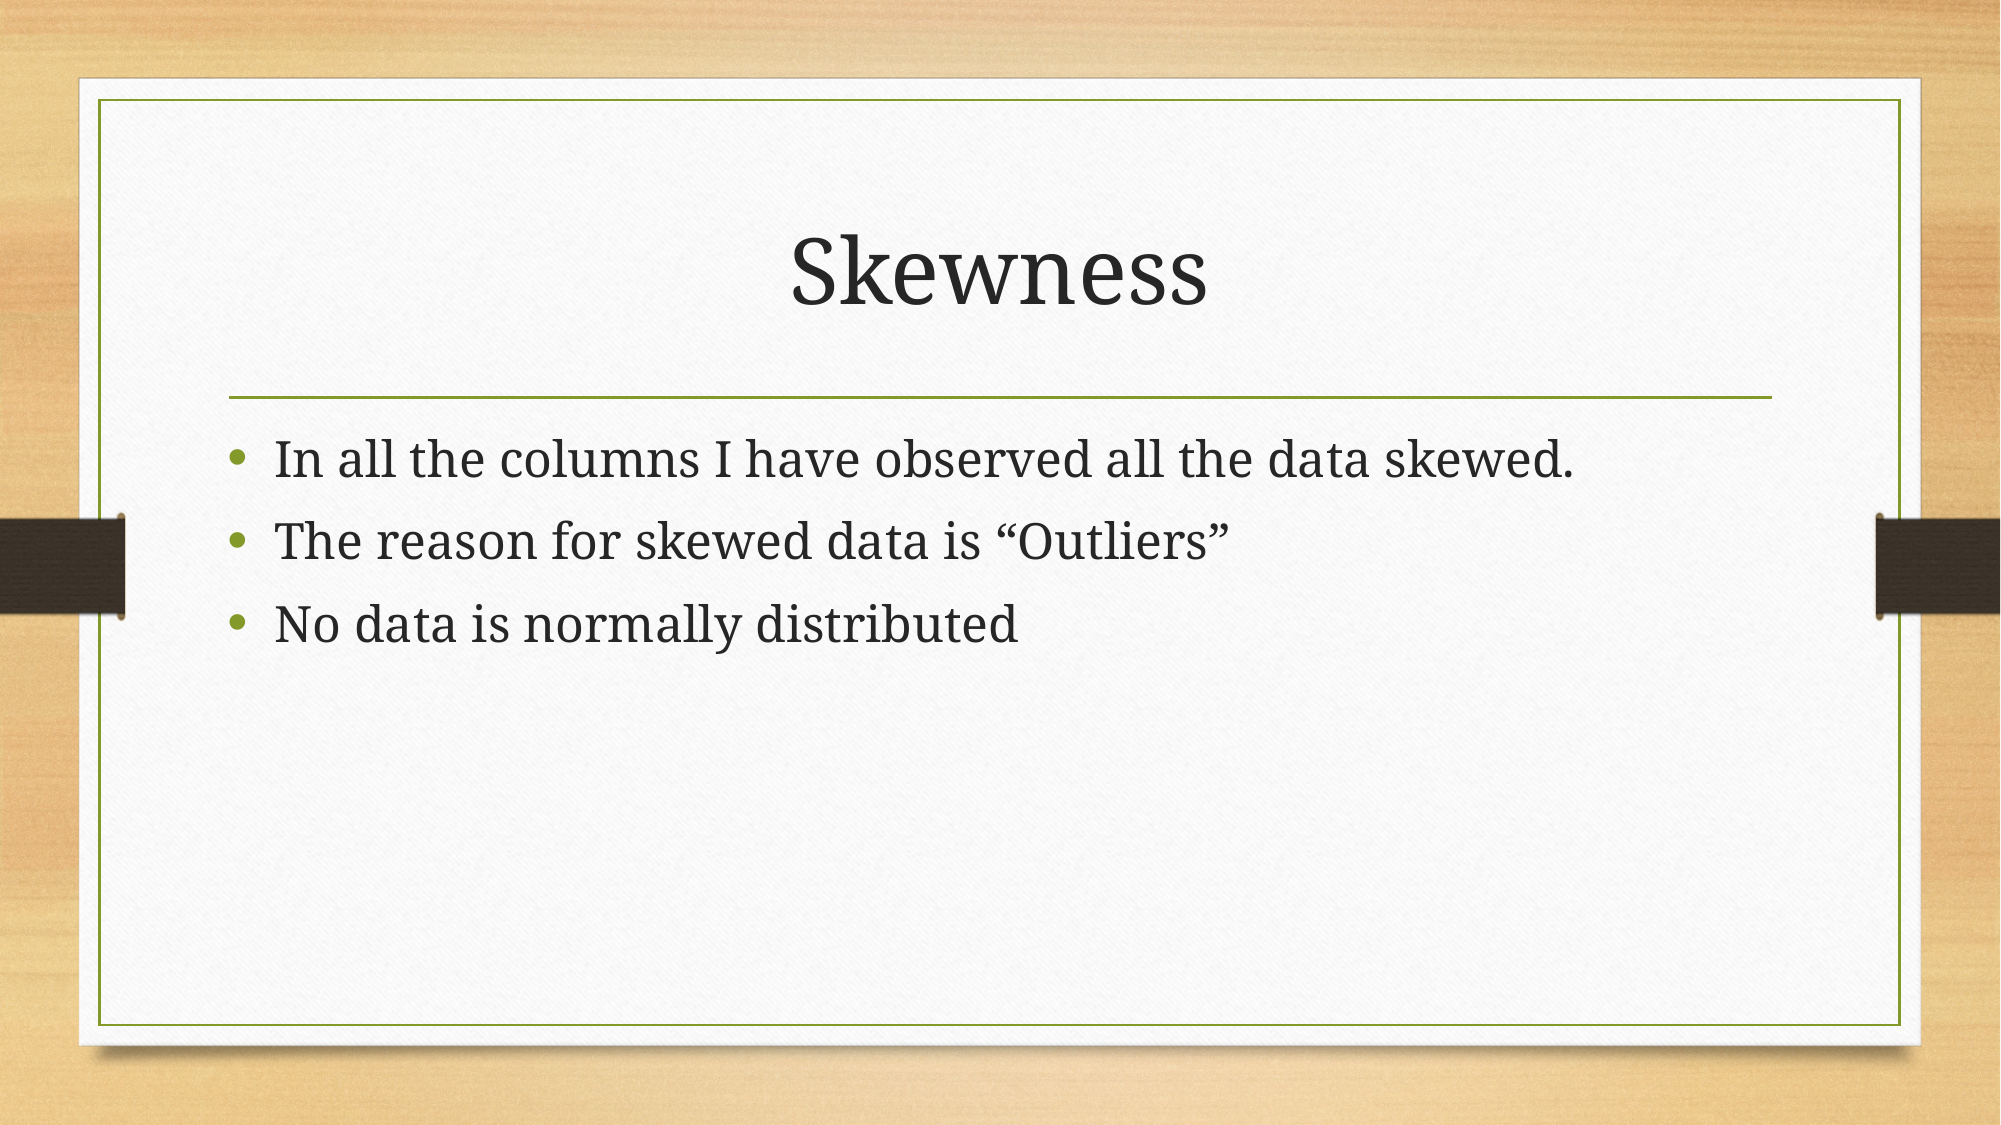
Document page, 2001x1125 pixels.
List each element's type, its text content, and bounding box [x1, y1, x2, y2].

list In all the columns I have observed all the data skewed. The reason for skewed data is “Outliers” No data is normally distributed [212, 419, 1788, 964]
title Skewness [212, 161, 1788, 375]
picture [0, 0, 2001, 1125]
